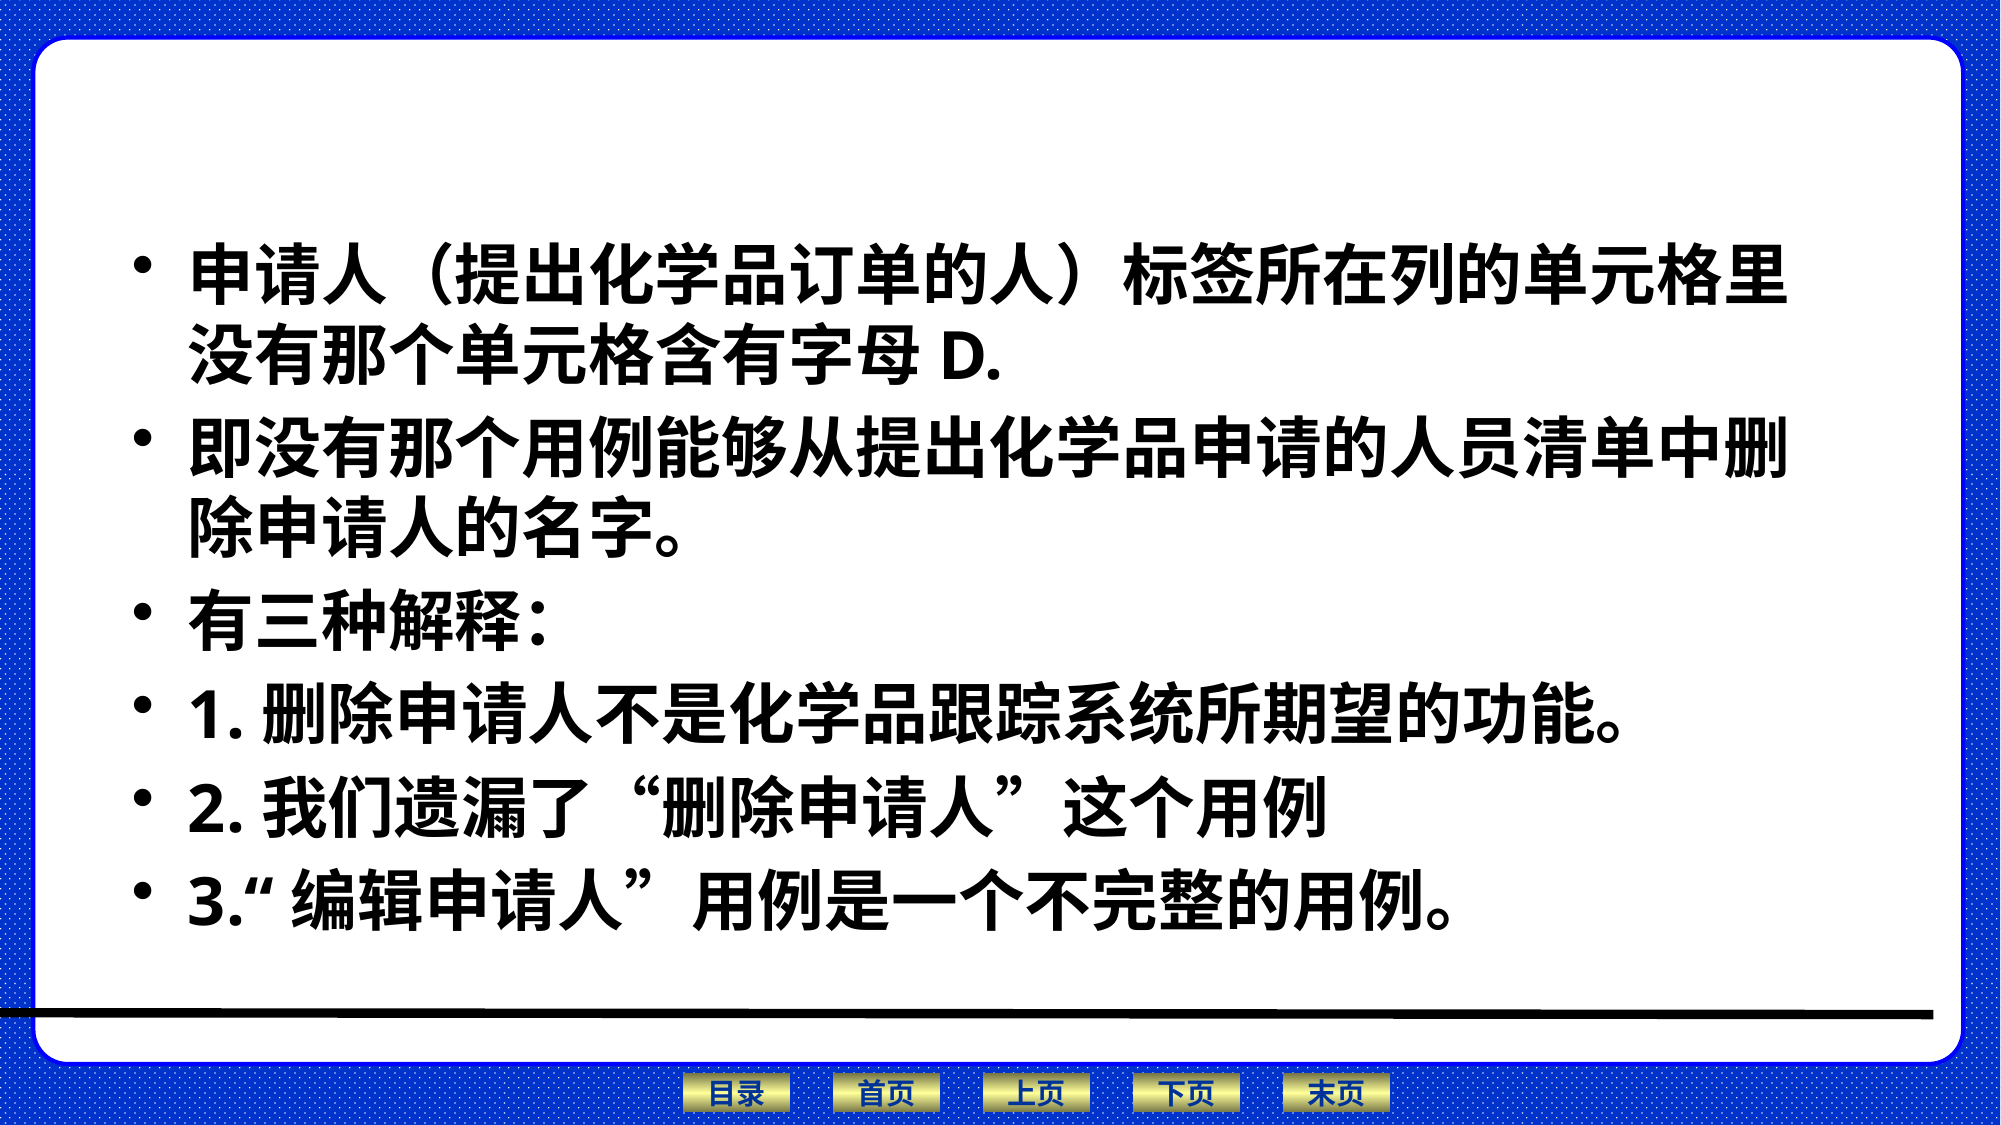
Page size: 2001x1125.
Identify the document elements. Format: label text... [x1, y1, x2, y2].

list 申请人（提出化学品订单的人）标签所在列的单元格里没有那个单元格含有字母D. 即没有那个用例能够从提出化学品申请的人员清单中删除申请人的名字。 有三种解释： 1.删除申请人不是化学品跟踪系统所期望的功能。 2.我们遗漏了“删除申请人”这个用例 3.“编辑申请人”用例是一个不完整的用例。 [116, 224, 1817, 1000]
picture [0, 0, 2001, 1125]
